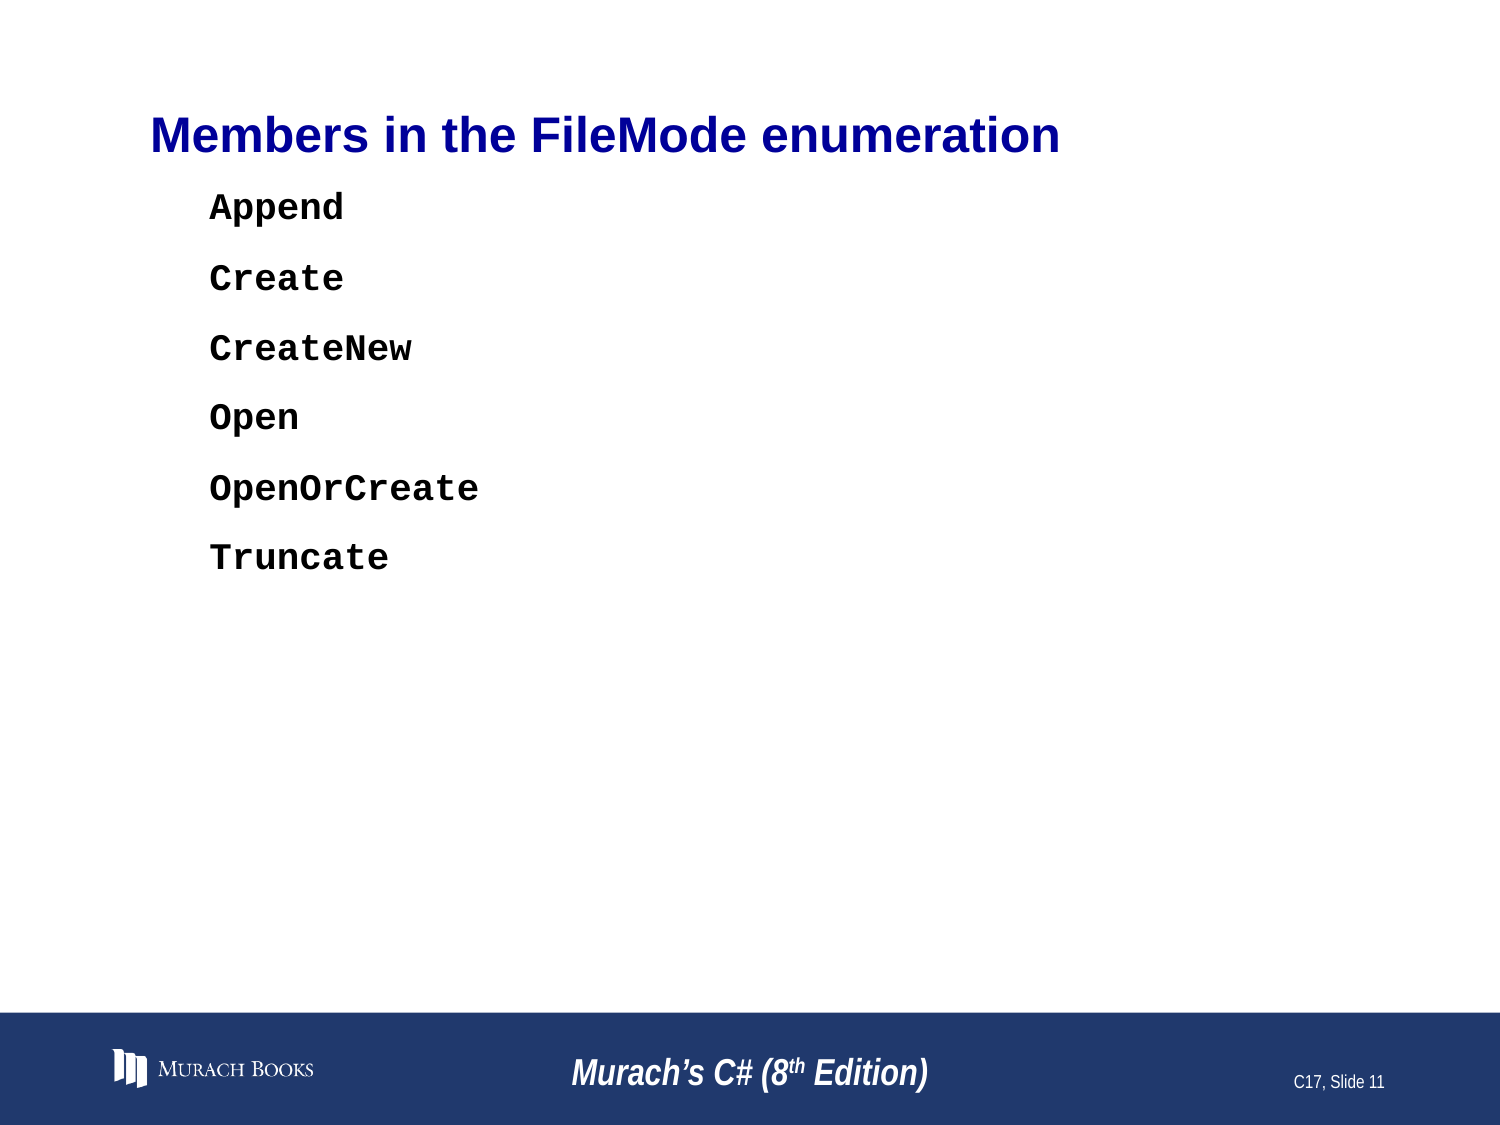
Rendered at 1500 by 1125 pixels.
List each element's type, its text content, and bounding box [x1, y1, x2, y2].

list Append Create CreateNew Open OpenOrCreate Truncate [137, 174, 1350, 975]
slide_number Murach’s C# (8th Edition) [450, 1025, 1050, 1100]
title Members in the FileMode enumeration [150, 102, 1350, 164]
footer [12, 1025, 450, 1100]
slide_number C17, Slide 11 [1087, 1025, 1400, 1100]
